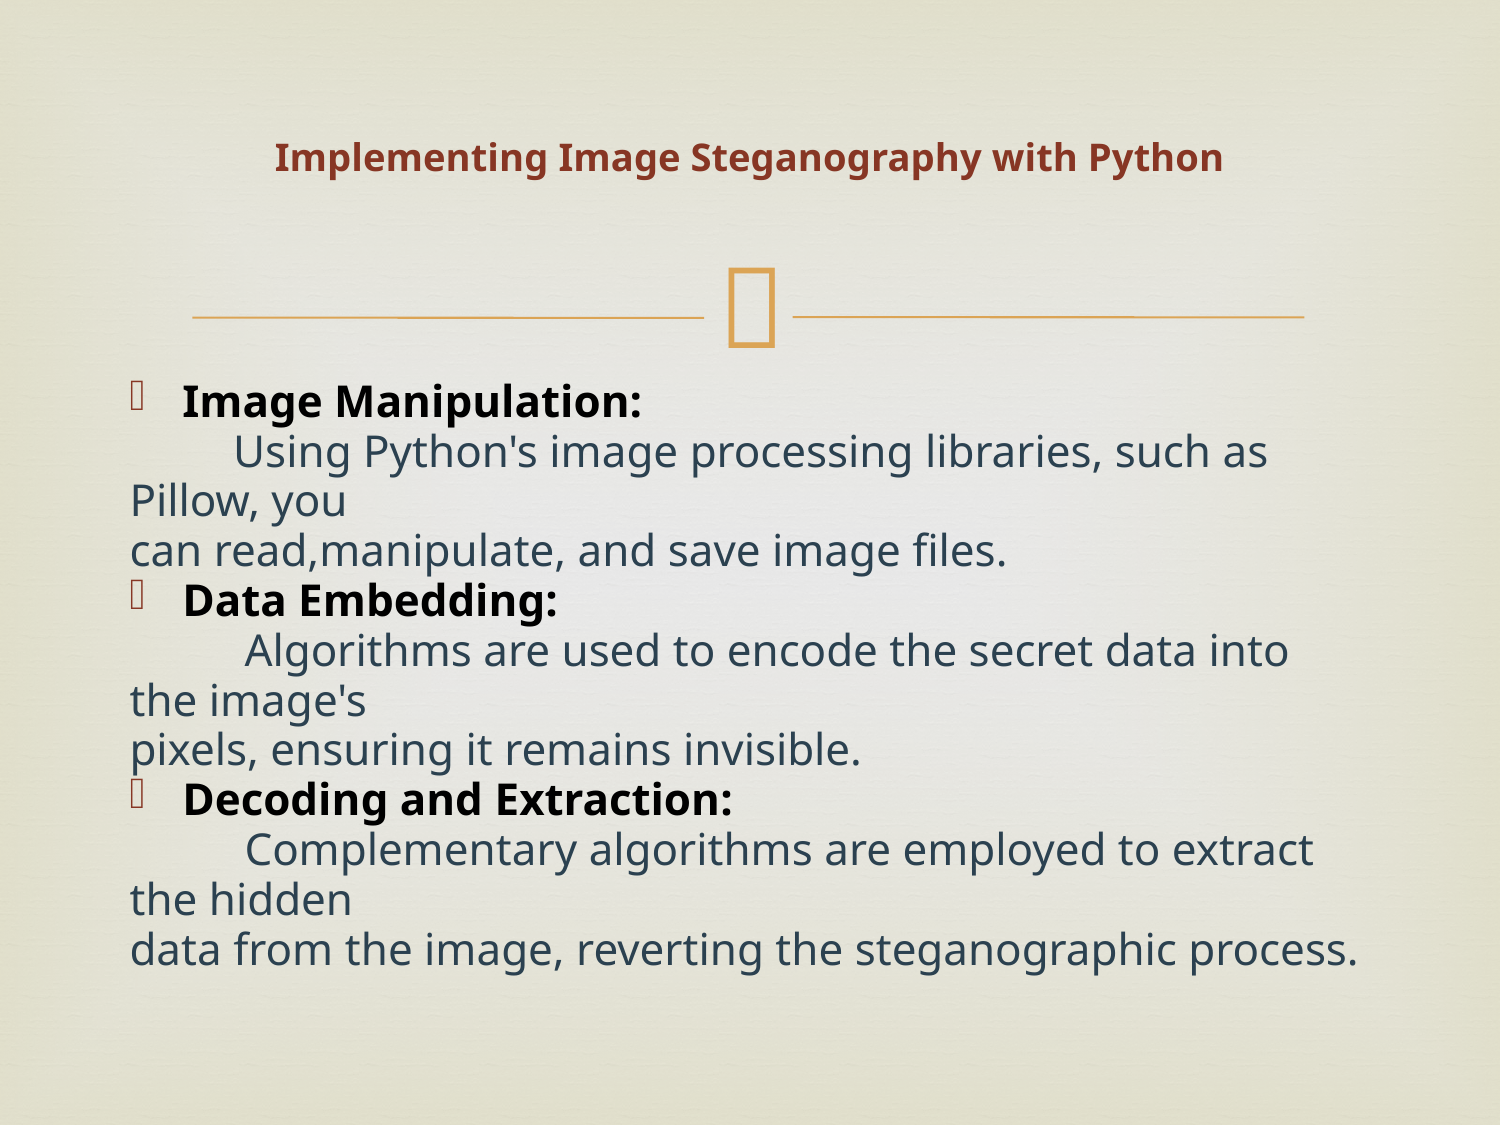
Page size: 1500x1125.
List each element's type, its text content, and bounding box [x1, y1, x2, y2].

title Implementing Image Steganography with Python [75, 125, 1425, 233]
list Image Manipulation: Using Python's image processing libraries, such as Pillow, you can read,manipulate, and save image files. Data Embedding: Algorithms are used to encode the secret data into the image's pixels, ensuring it remains invisible. Decoding and Extraction: Complementary algorithms are employed to extract the hidden data from the image, reverting the steganographic process. [114, 368, 1386, 1005]
